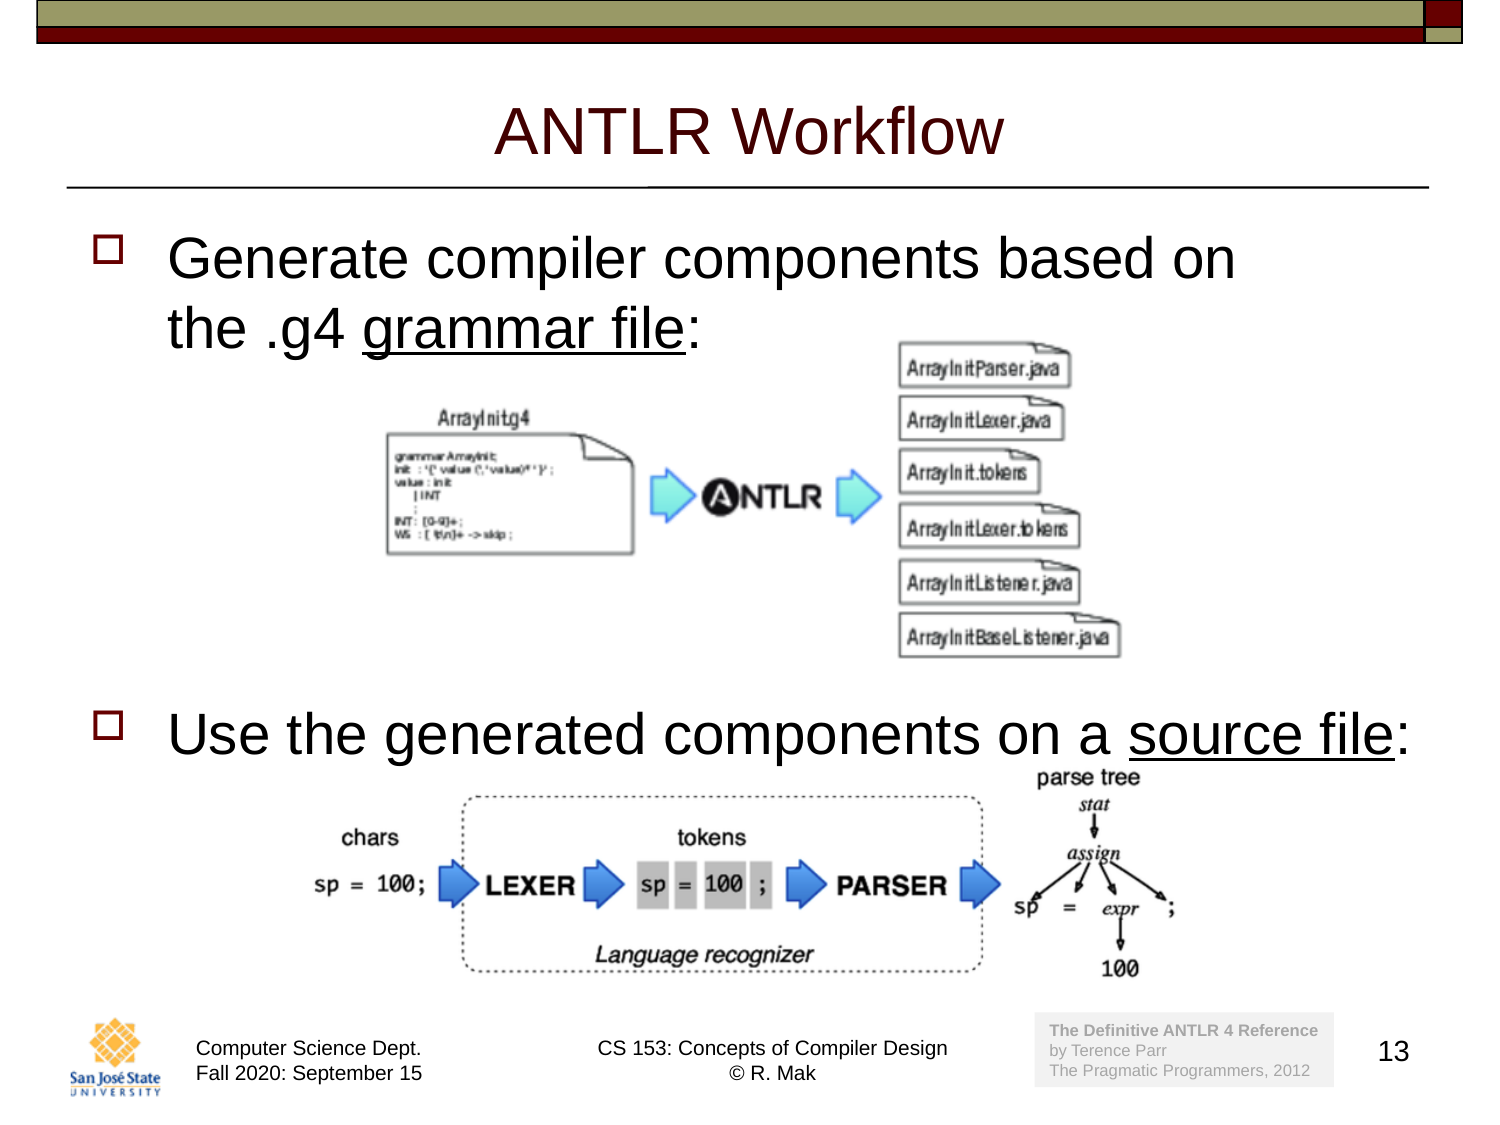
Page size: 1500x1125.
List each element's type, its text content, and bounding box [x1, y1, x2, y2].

slide_number 13 [1320, 1025, 1425, 1100]
picture [60, 1012, 166, 1112]
picture [307, 753, 1193, 990]
picture [373, 337, 1127, 668]
list Generate compiler components based on the .g4 grammar file: Use the generated components on a source file: [75, 212, 1440, 773]
text_box The Definitive ANTLR 4 Reference by Terence Parr The Pragmatic Programmers, 2012 [1034, 1012, 1334, 1088]
title ANTLR Workflow [75, 67, 1425, 175]
